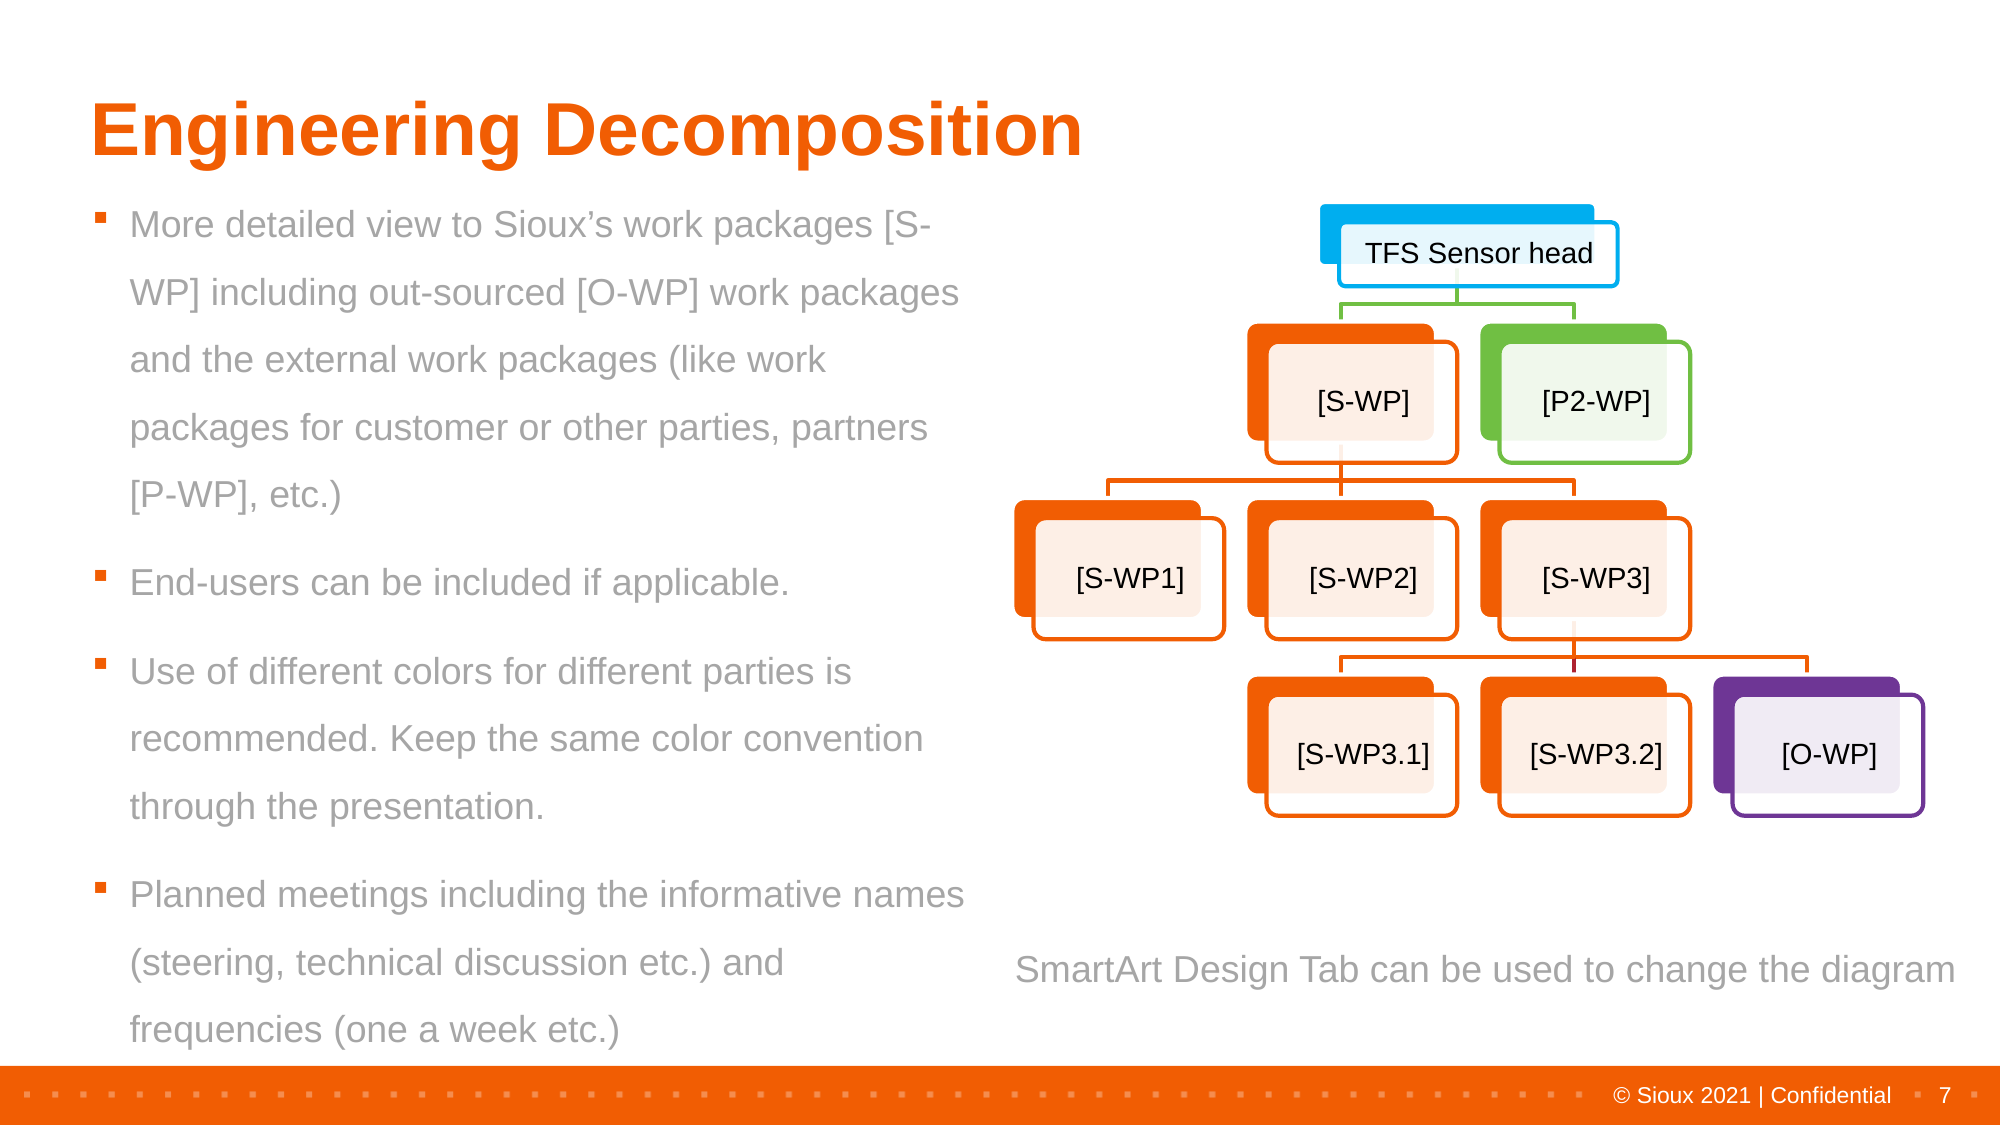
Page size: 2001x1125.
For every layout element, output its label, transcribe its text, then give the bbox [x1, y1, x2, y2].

picture [0, 1065, 2001, 1125]
slide_number 7 [1922, 1080, 1969, 1110]
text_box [1011, 126, 1924, 892]
list More detailed view to Sioux’s work packages [S-WP] including out-sourced [O-WP] work packages and the external work packages (like work packages for customer or other parties, partners [P-WP], etc.) End-users can be included if applicable. Use of different colors for different parties is recommended. Keep the same color convention through the presentation. Planned meetings including the informative names (steering, technical discussion etc.) and frequencies (one a week etc.) [92, 177, 973, 962]
text_box SmartArt Design Tab can be used to change the diagram [999, 937, 2000, 998]
title Engineering Decomposition [90, 90, 1910, 274]
footer © Sioux 2021 | Confidential [1596, 1080, 1898, 1109]
